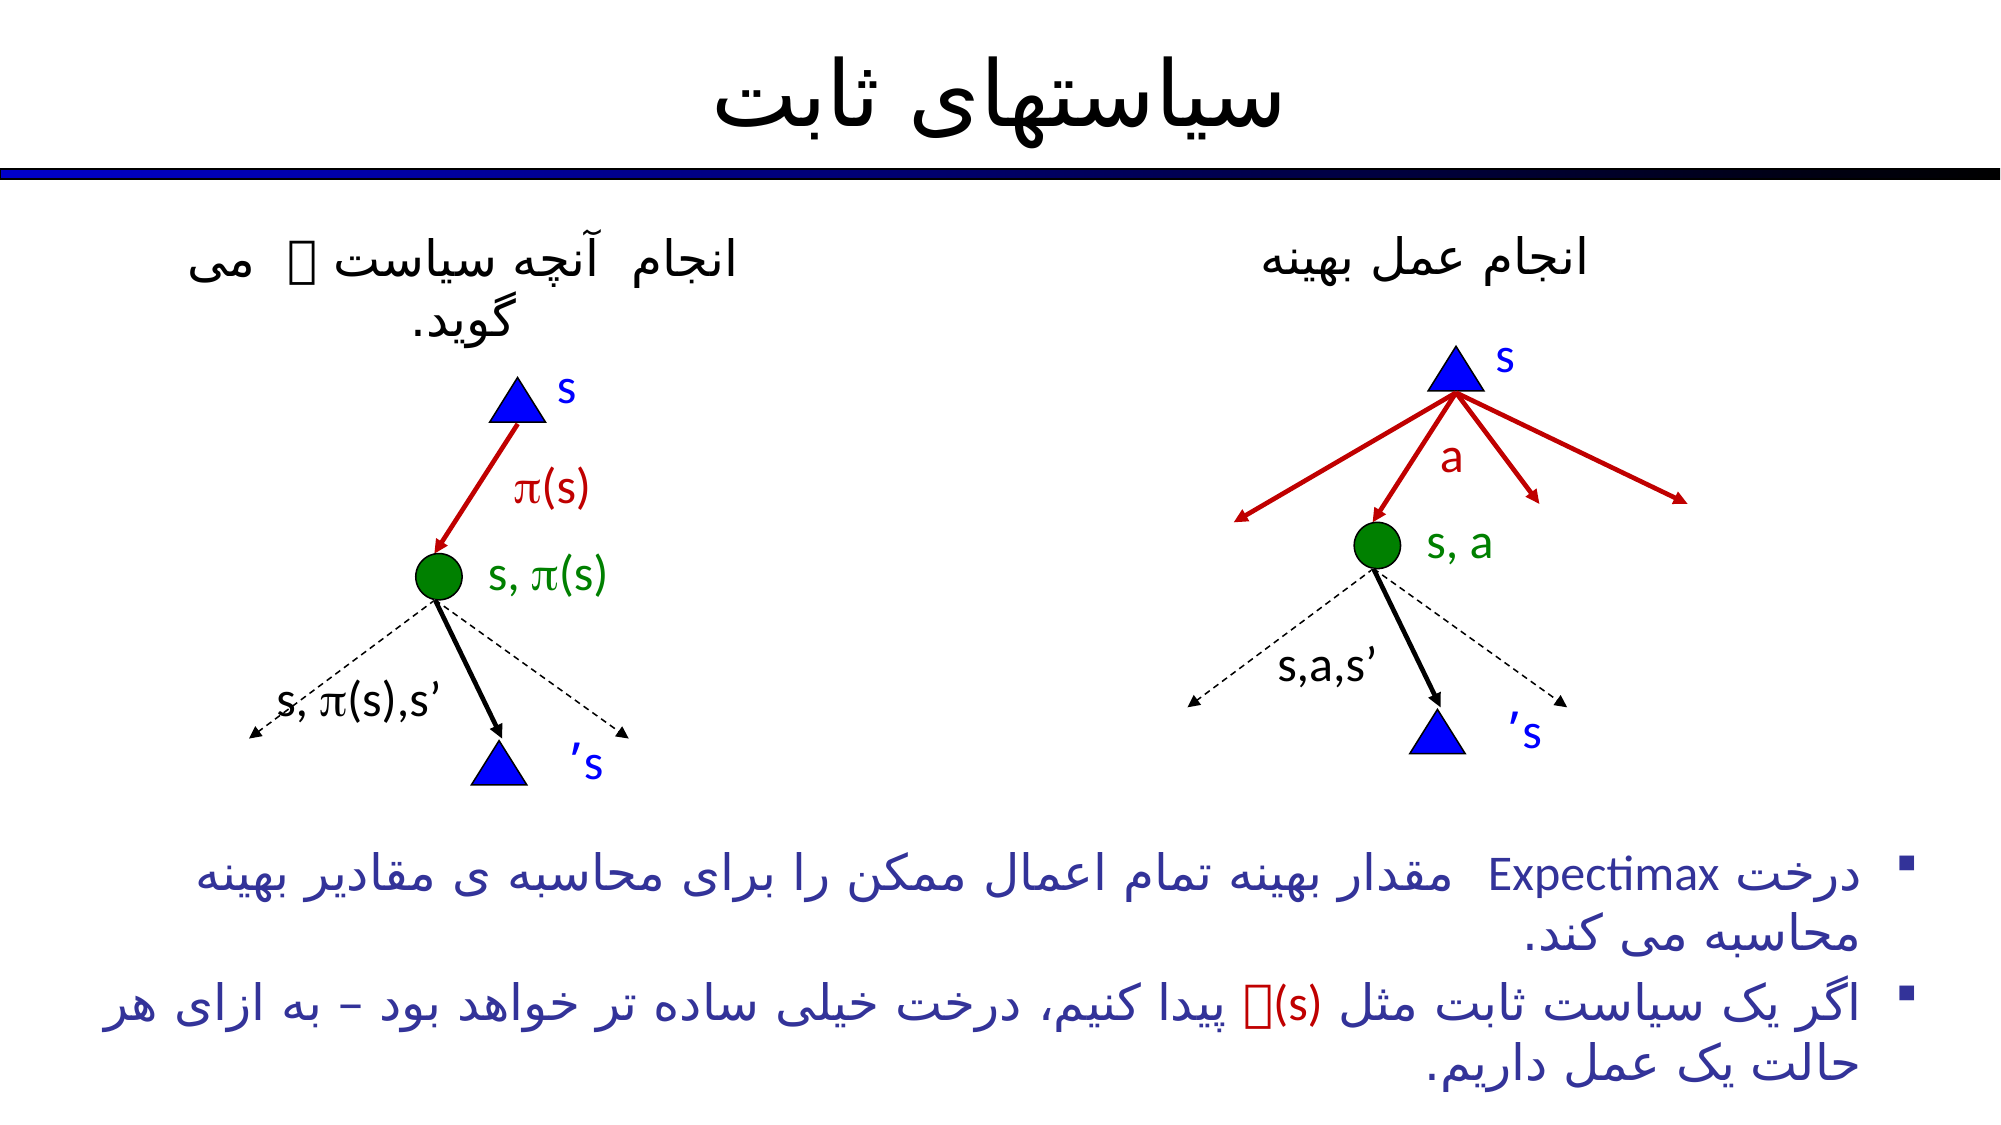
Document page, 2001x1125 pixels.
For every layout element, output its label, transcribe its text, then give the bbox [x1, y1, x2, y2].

text_box انجام عمل بهینه [1112, 217, 1738, 292]
text_box انجام آنچه سیاست  می گوید. [150, 218, 776, 354]
list درخت Expectimax مقدار بهینه تمام اعمال ممکن را برای محاسبه ی مقادیر بهینه محاسبه می کند. اگر یک سیاست ثابت مثل (s) پیدا کنیم، درخت خیلی ساده تر خواهد بود – به ازای هر حالت یک عمل داریم. البته مقادیر درخت به سیاست انتخابی ما بستگی دارند. [66, 832, 1934, 1125]
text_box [248, 346, 675, 799]
title سیاستهای ثابت [0, 0, 2000, 184]
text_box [1187, 314, 1688, 768]
